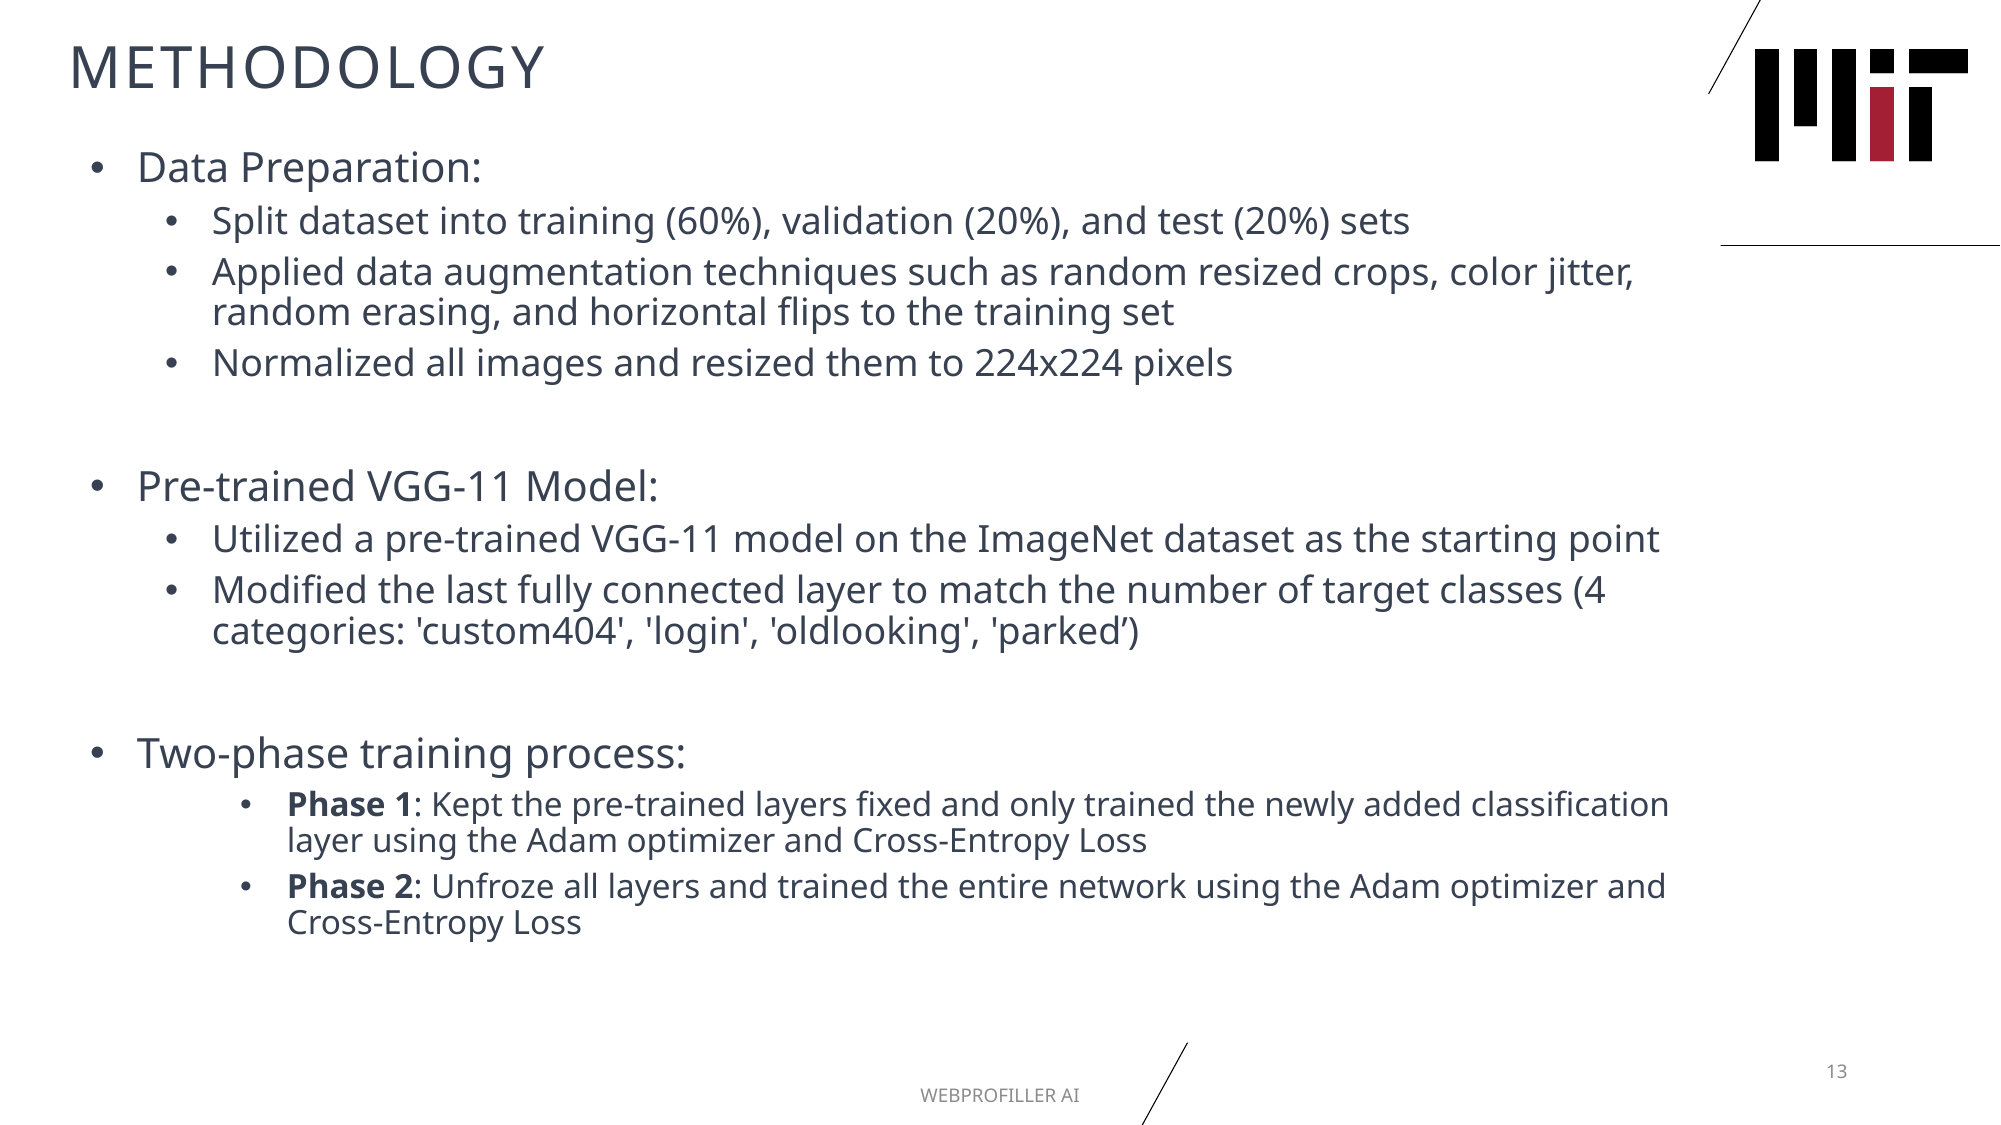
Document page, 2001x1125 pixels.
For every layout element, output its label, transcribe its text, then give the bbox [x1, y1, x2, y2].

text_box WEBPROFILLER AI [714, 1065, 1286, 1125]
list Data Preparation: Split dataset into training (60%), validation (20%), and test (20%) sets Applied data augmentation techniques such as random resized crops, color jitter, random erasing, and horizontal flips to the training set Normalized all images and resized them to 224x224 pixels Pre-trained VGG-11 Model: Utilized a pre-trained VGG-11 model on the ImageNet dataset as the starting point Modified the last fully connected layer to match the number of target classes (4 categories: 'custom404', 'login', 'oldlooking', 'parked’) Two-phase training process: Phase 1: Kept the pre-trained layers fixed and only trained the newly added classification layer using the Adam optimizer and Cross-Entropy Loss Phase 2: Unfroze all layers and trained the entire network using the Adam optimizer and Cross-Entropy Loss [0, 93, 1721, 1043]
title Methodology [53, 0, 893, 93]
picture [1755, 25, 1971, 179]
slide_number 13 [1412, 1042, 1863, 1103]
